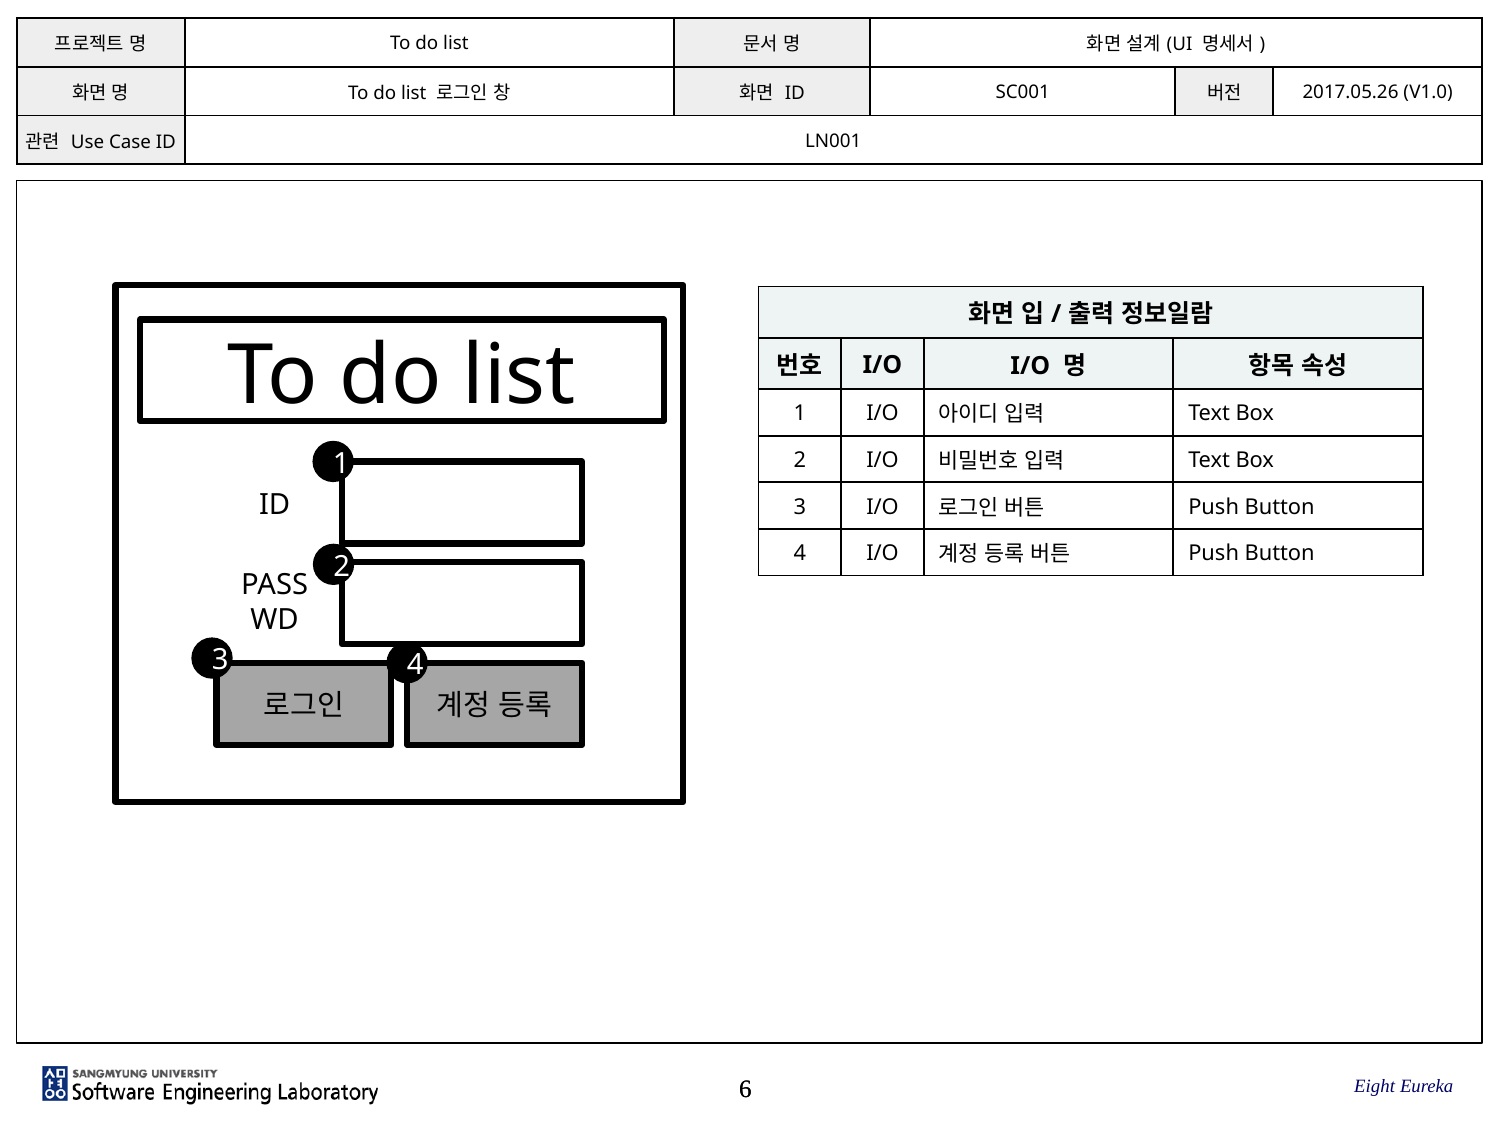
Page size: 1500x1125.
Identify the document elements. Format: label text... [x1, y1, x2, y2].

table_header To do list [186, 19, 673, 66]
table_cell 화면 명 [18, 68, 184, 115]
table_cell 화면 ID [675, 68, 869, 115]
table_cell 계정 등록 버튼 [925, 530, 1172, 575]
picture [42, 1066, 382, 1106]
table_cell 2 [759, 437, 840, 481]
table_cell 버전 [1176, 68, 1272, 115]
table_cell 2017.05.26 (V1.0) [1274, 68, 1481, 115]
table_header 프로젝트 명 [18, 19, 184, 66]
table_cell Push Button [1174, 530, 1422, 575]
table_cell 번호 [759, 339, 840, 388]
table_cell Text Box [1174, 390, 1422, 435]
table_cell 관련 Use Case ID [18, 116, 184, 163]
table_cell LN001 [186, 116, 1481, 163]
table_cell I/O 명 [925, 339, 1172, 388]
table_header 문서 명 [675, 19, 869, 66]
table_cell To do list 로그인 창 [186, 68, 673, 115]
table_cell 1 [759, 390, 840, 435]
table_cell 3 [759, 483, 840, 528]
table_cell I/O [842, 437, 923, 481]
table_header 화면 설계(UI 명세서) [871, 19, 1481, 66]
table_cell 아이디 입력 [925, 390, 1172, 435]
footer Eight Eureka [994, 1060, 1454, 1110]
table_cell I/O [842, 483, 923, 528]
table_cell I/O [842, 530, 923, 575]
table_header 화면 입/출력 정보일람 [759, 287, 1422, 337]
table_cell I/O [842, 390, 923, 435]
table_cell SC001 [871, 68, 1174, 115]
table_cell Text Box [1174, 437, 1422, 481]
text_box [115, 284, 684, 803]
table_cell 항목 속성 [1174, 339, 1422, 388]
table_cell Push Button [1174, 483, 1422, 528]
table_cell I/O [842, 339, 923, 388]
table_cell 4 [759, 530, 840, 575]
table_cell 로그인 버튼 [925, 483, 1172, 528]
table_cell 비밀번호 입력 [925, 437, 1172, 481]
